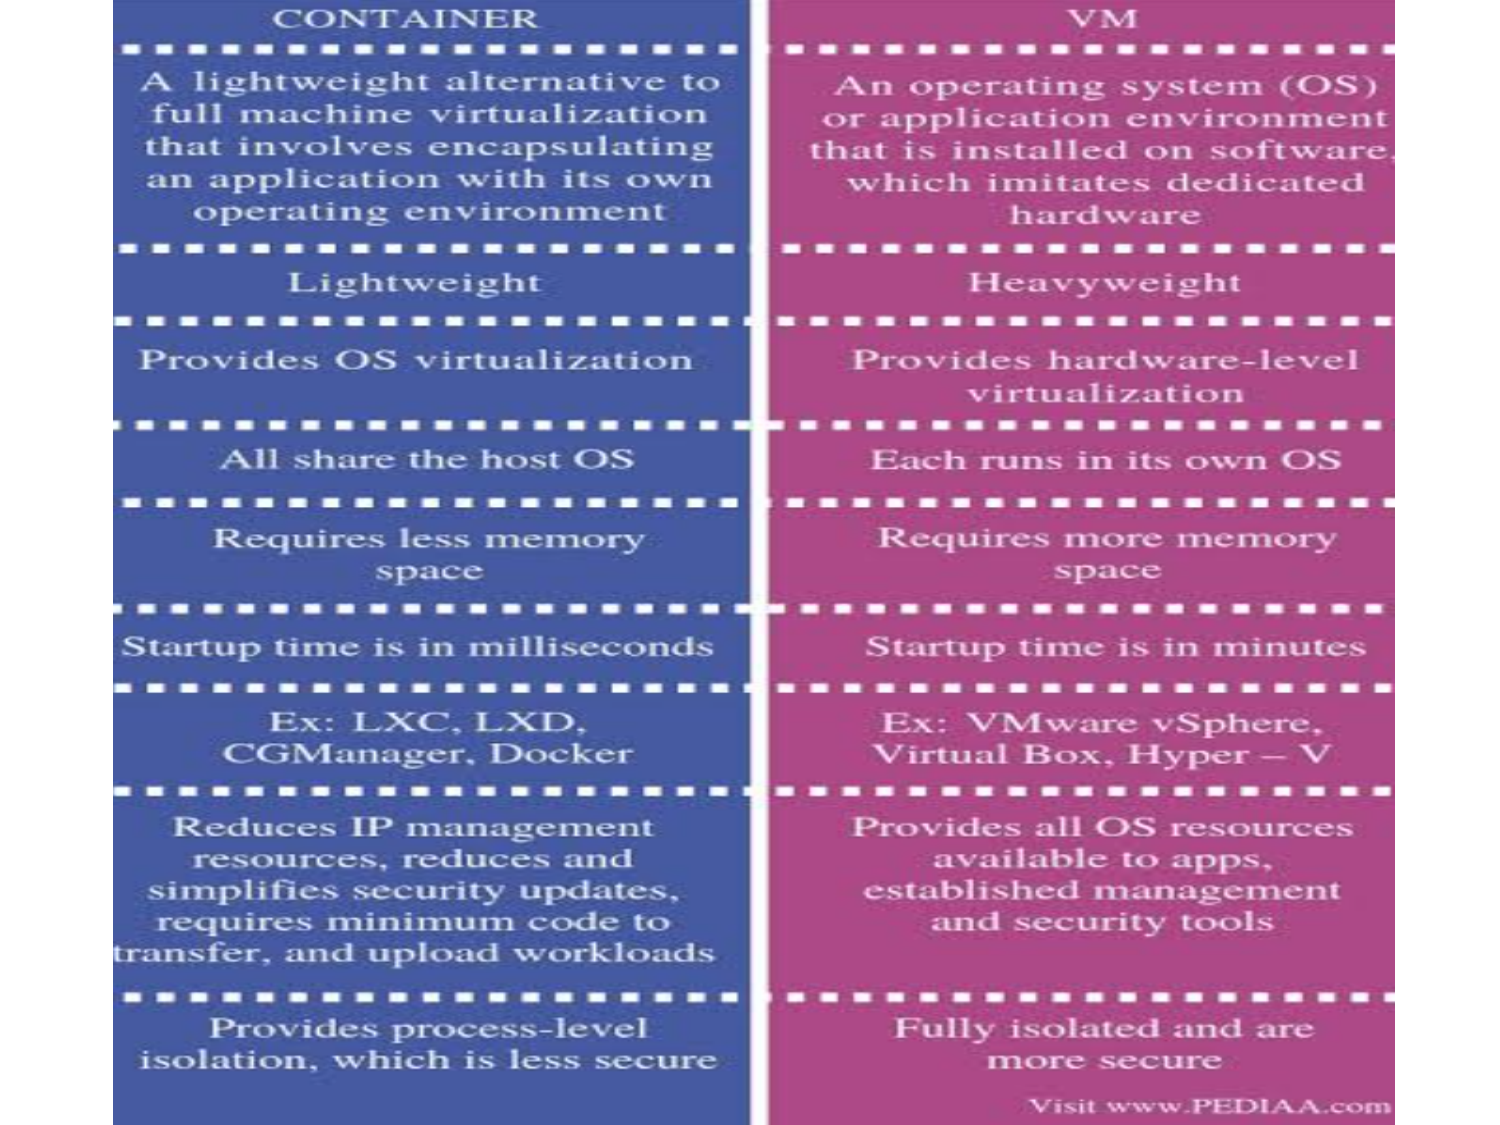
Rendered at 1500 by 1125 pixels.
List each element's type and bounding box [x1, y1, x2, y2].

picture [112, 0, 1395, 1125]
